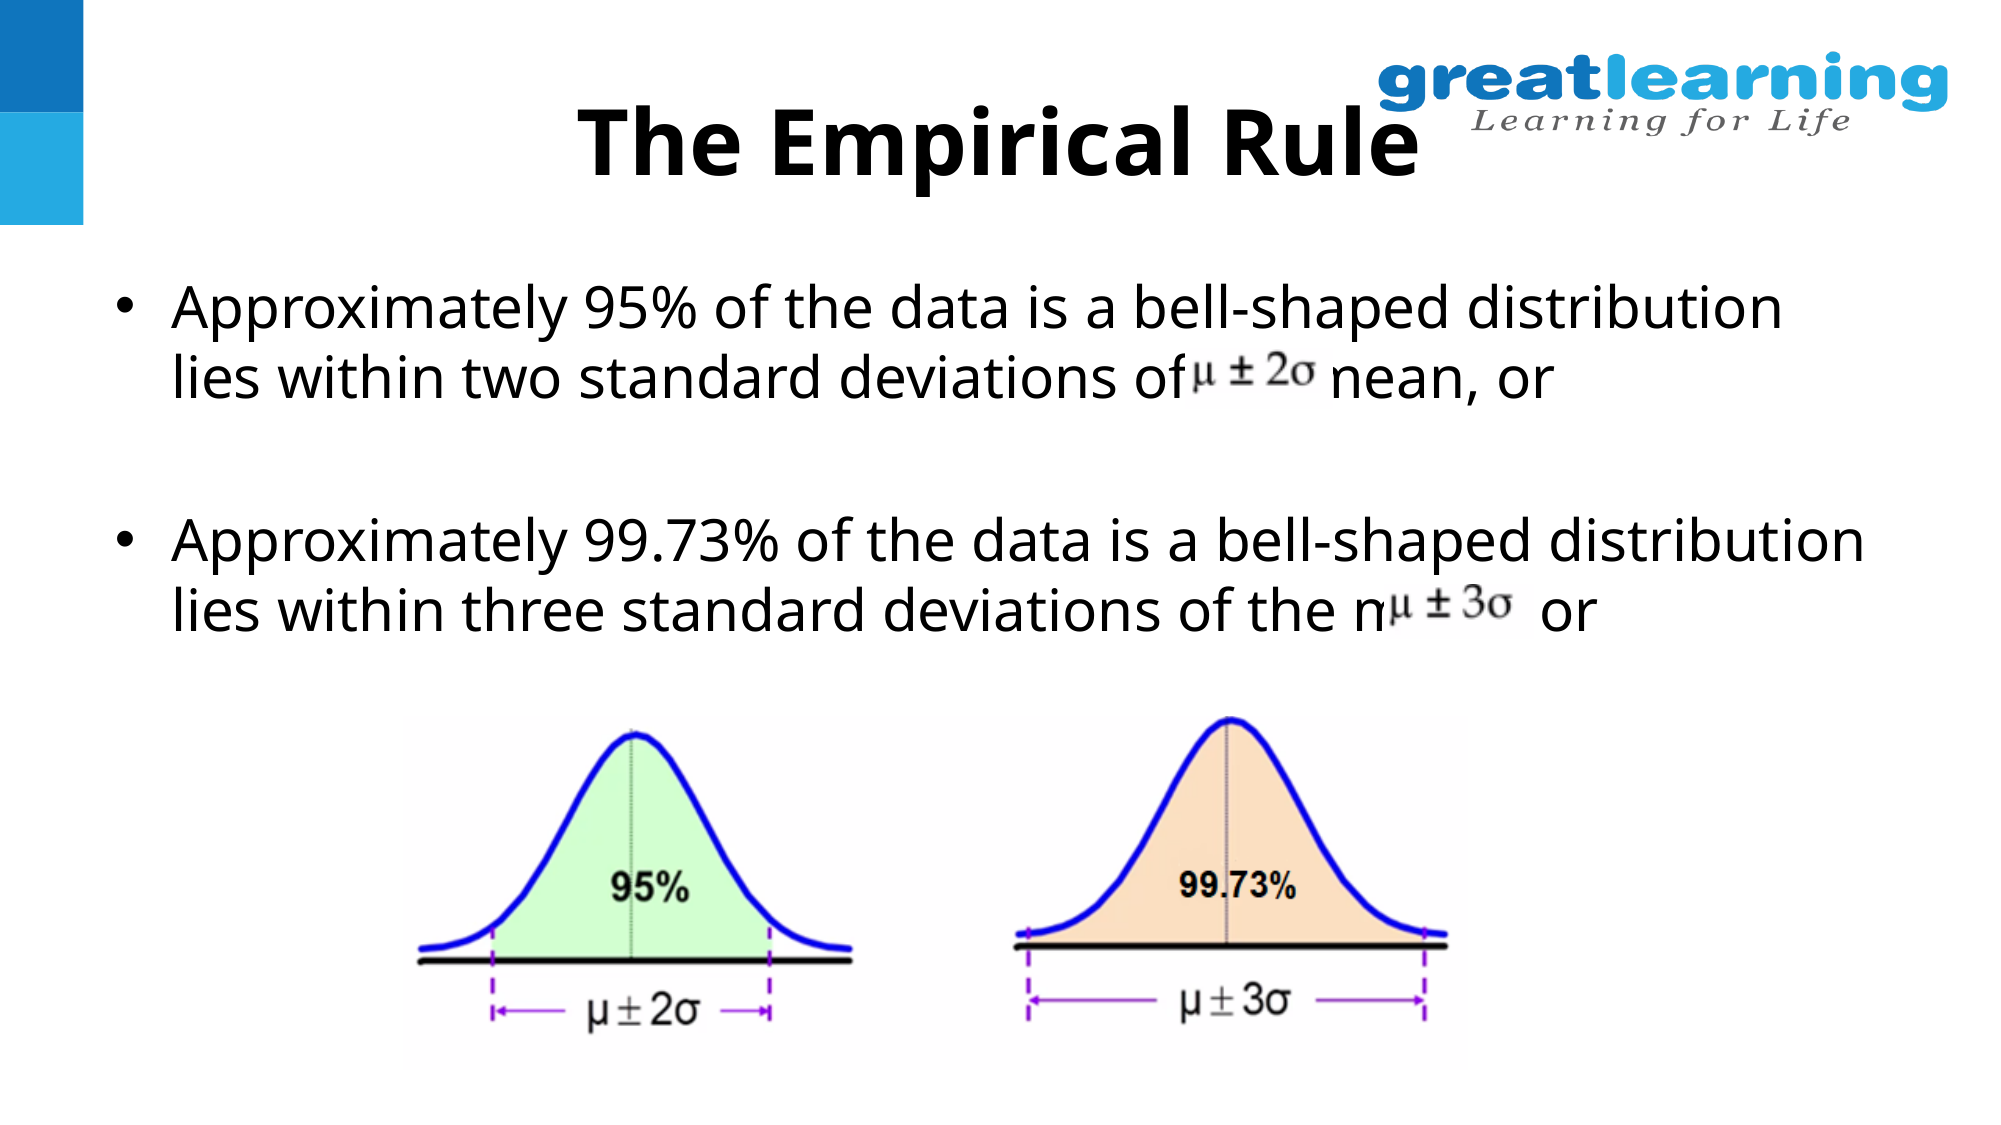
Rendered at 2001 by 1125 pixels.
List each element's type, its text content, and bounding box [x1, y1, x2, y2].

picture [1384, 584, 1534, 639]
list Approximately 95% of the data is a bell-shaped distribution lies within two standard deviations of the mean, or Approximately 99.73% of the data is a bell-shaped distribution lies within three standard deviations of the mean, or [99, 262, 1900, 1005]
picture [1184, 347, 1334, 409]
picture [402, 716, 1468, 1073]
picture [1900, 49, 1950, 138]
title The Empirical Rule [99, 45, 1900, 233]
